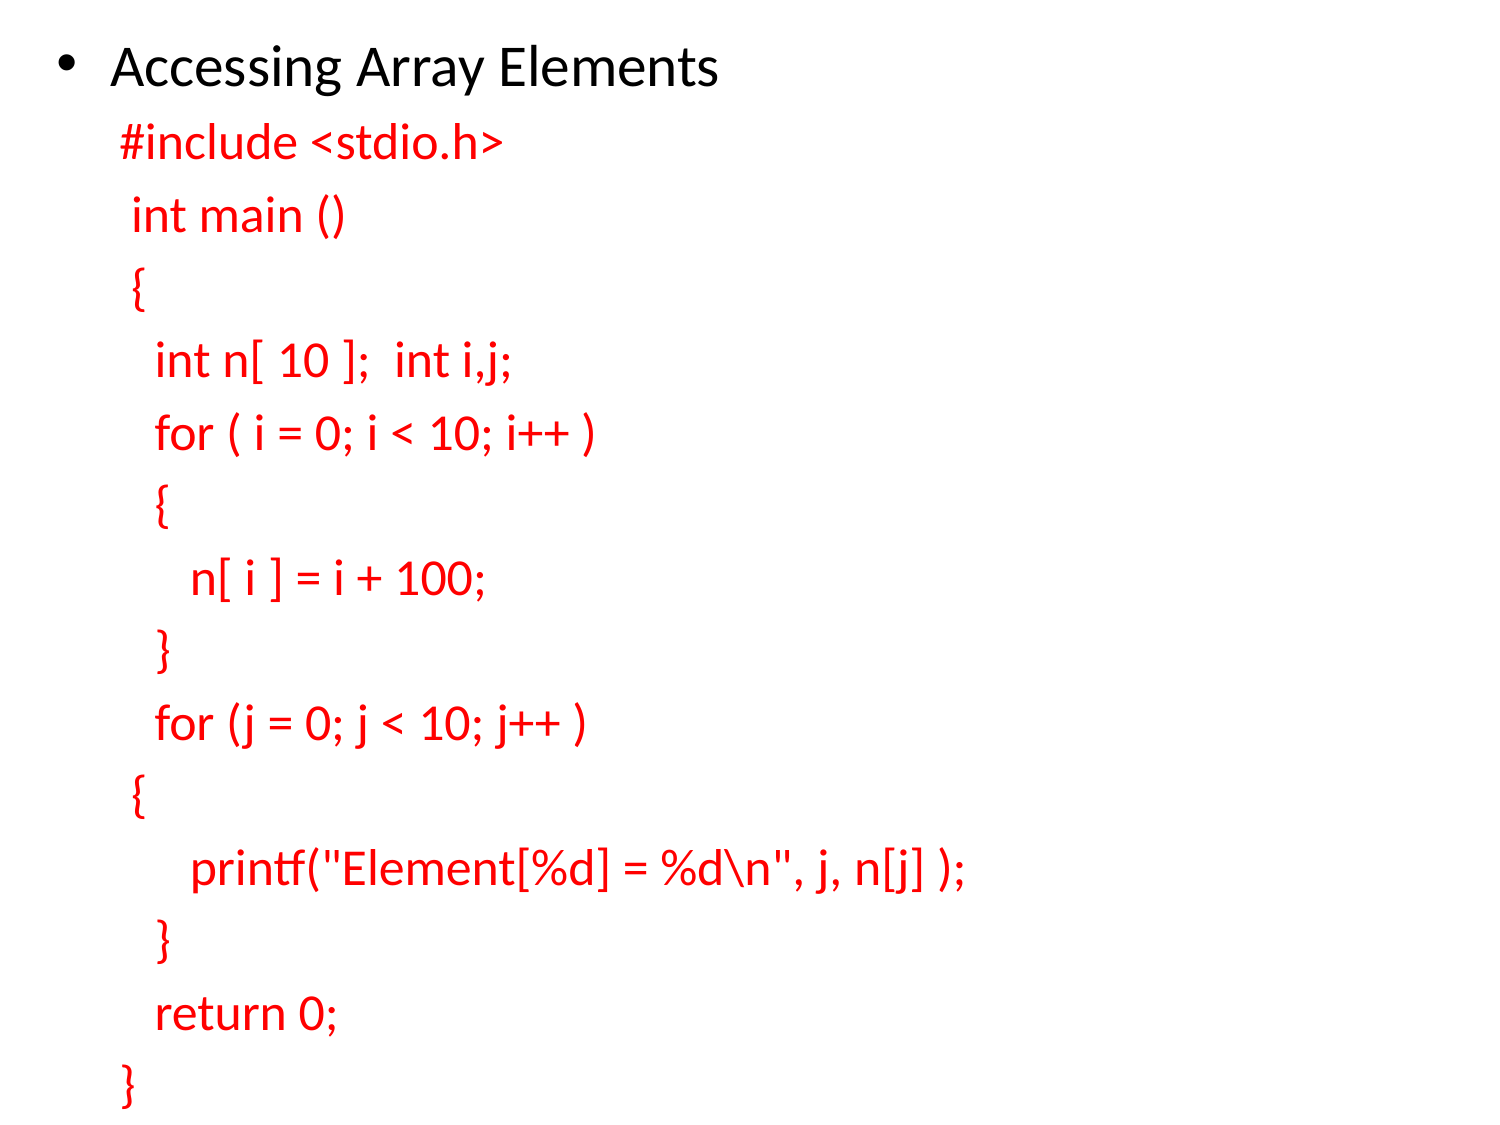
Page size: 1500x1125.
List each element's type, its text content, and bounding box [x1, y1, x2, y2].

list Accessing Array Elements #include <stdio.h> int main () { int n[ 10 ]; int i,j; for ( i = 0; i < 10; i++ ) { n[ i ] = i + 100; } for (j = 0; j < 10; j++ ) { printf("Element[%d] = %d\n", j, n[j] ); } return 0; } [41, 19, 1425, 1125]
